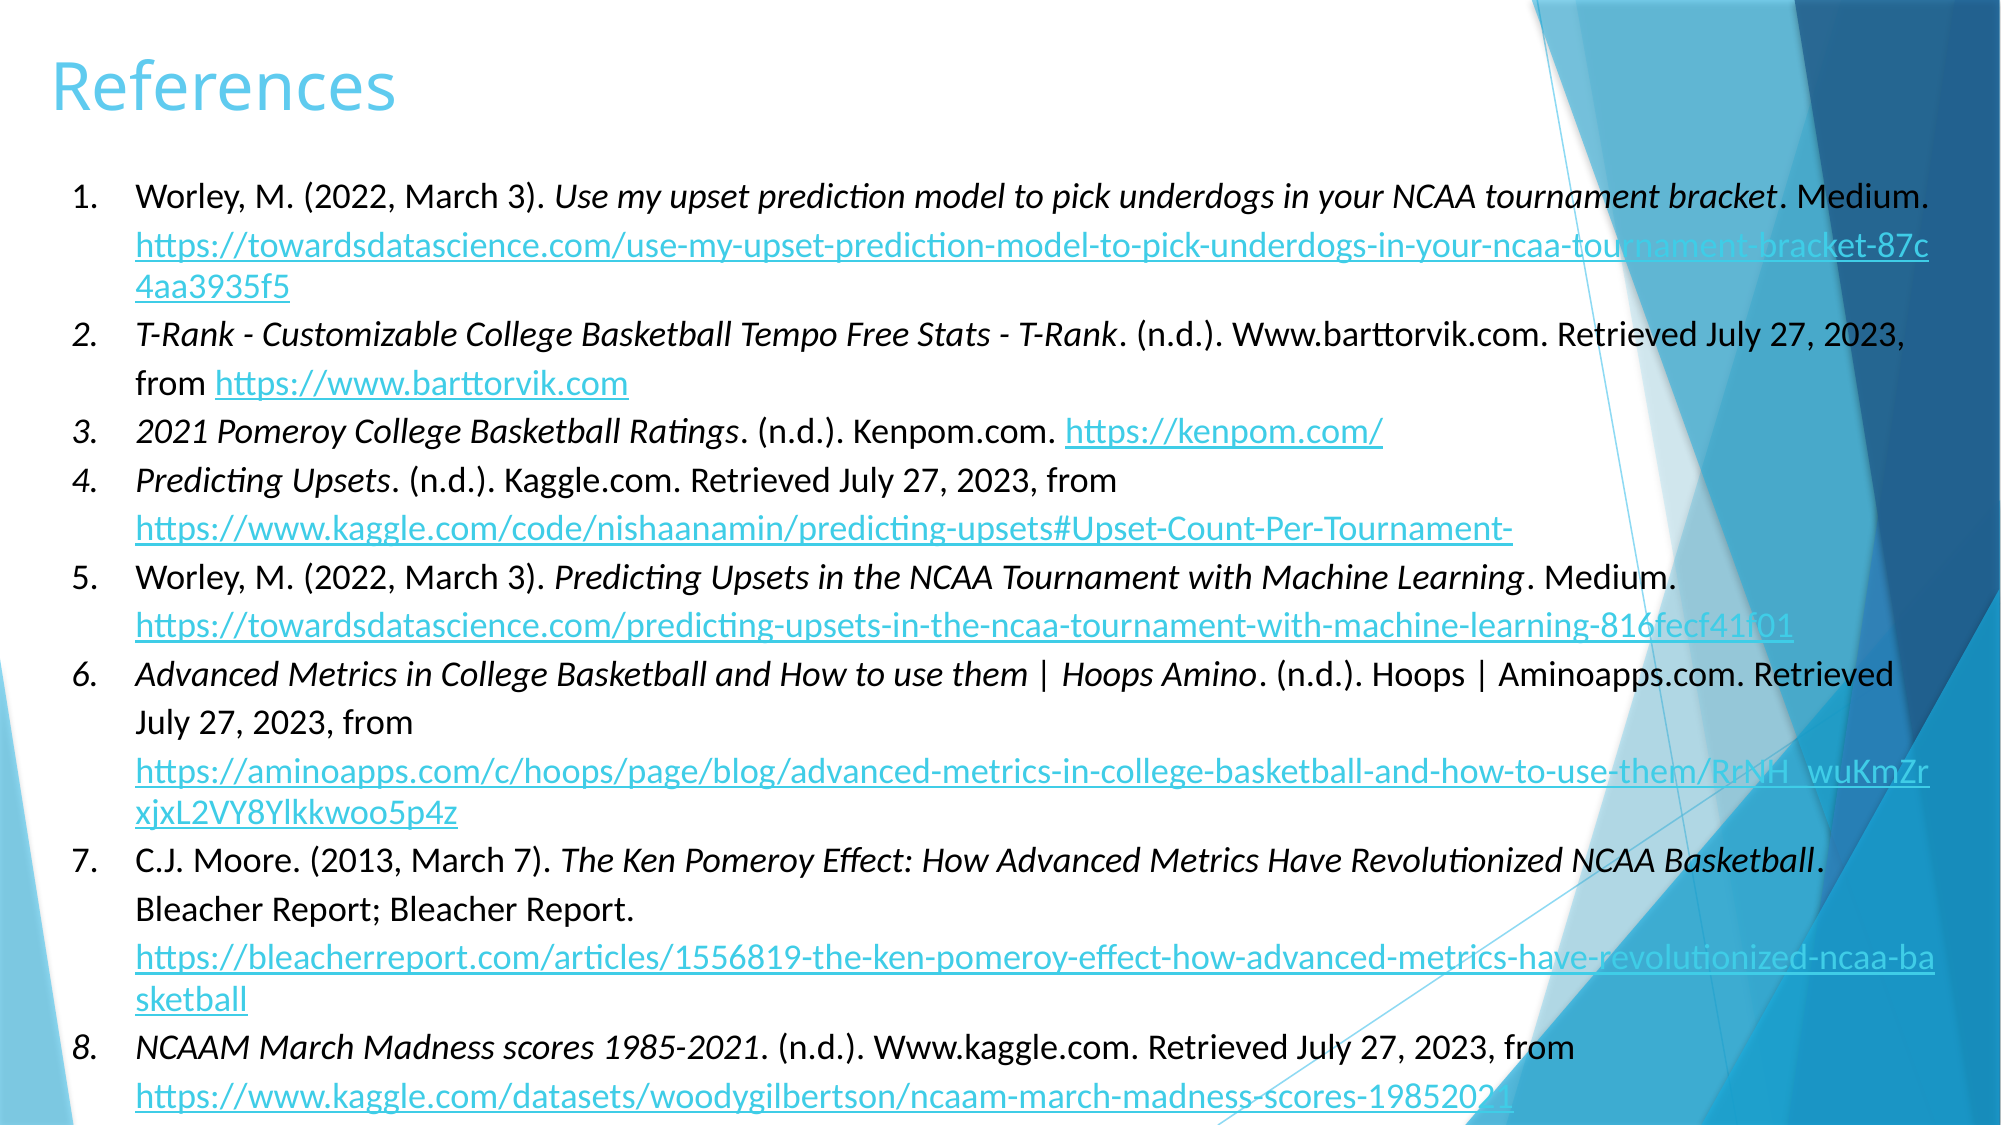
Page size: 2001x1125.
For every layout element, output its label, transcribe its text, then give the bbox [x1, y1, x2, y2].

text_box Worley, M. (2022, March 3). Use my upset prediction model to pick underdogs in your NCAA tournament bracket. Medium. https://towardsdatascience.com/use-my-upset-prediction-model-to-pick-underdogs-in-your-ncaa-tournament-bracket-87c4aa3935f5 T-Rank - Customizable College Basketball Tempo Free Stats - T-Rank. (n.d.). Www.barttorvik.com. Retrieved July 27, 2023, from https://www.barttorvik.com 2021 Pomeroy College Basketball Ratings. (n.d.). Kenpom.com. https://kenpom.com/ Predicting Upsets. (n.d.). Kaggle.com. Retrieved July 27, 2023, from https://www.kaggle.com/code/nishaanamin/predicting-upsets#Upset-Count-Per-Tournament- Worley, M. (2022, March 3). Predicting Upsets in the NCAA Tournament with Machine Learning. Medium. https://towardsdatascience.com/predicting-upsets-in-the-ncaa-tournament-with-machine-learning-816fecf41f01 Advanced Metrics in College Basketball and How to use them | Hoops Amino. (n.d.). Hoops | Aminoapps.com. Retrieved July 27, 2023, from https://aminoapps.com/c/hoops/page/blog/advanced-metrics-in-college-basketball-and-how-to-use-them/RrNH_wuKmZrxjxL2VY8Ylkkwoo5p4z C.J. Moore. (2013, March 7). The Ken Pomeroy Effect: How Advanced Metrics Have Revolutionized NCAA Basketball. Bleacher Report; Bleacher Report. https://bleacherreport.com/articles/1556819-the-ken-pomeroy-effect-how-advanced-metrics-have-revolutionized-ncaa-basketball NCAAM March Madness scores 1985-2021. (n.d.). Www.kaggle.com. Retrieved July 27, 2023, from https://www.kaggle.com/datasets/woodygilbertson/ncaam-march-madness-scores-19852021 [71, 159, 1939, 1045]
title References [35, 35, 1848, 154]
